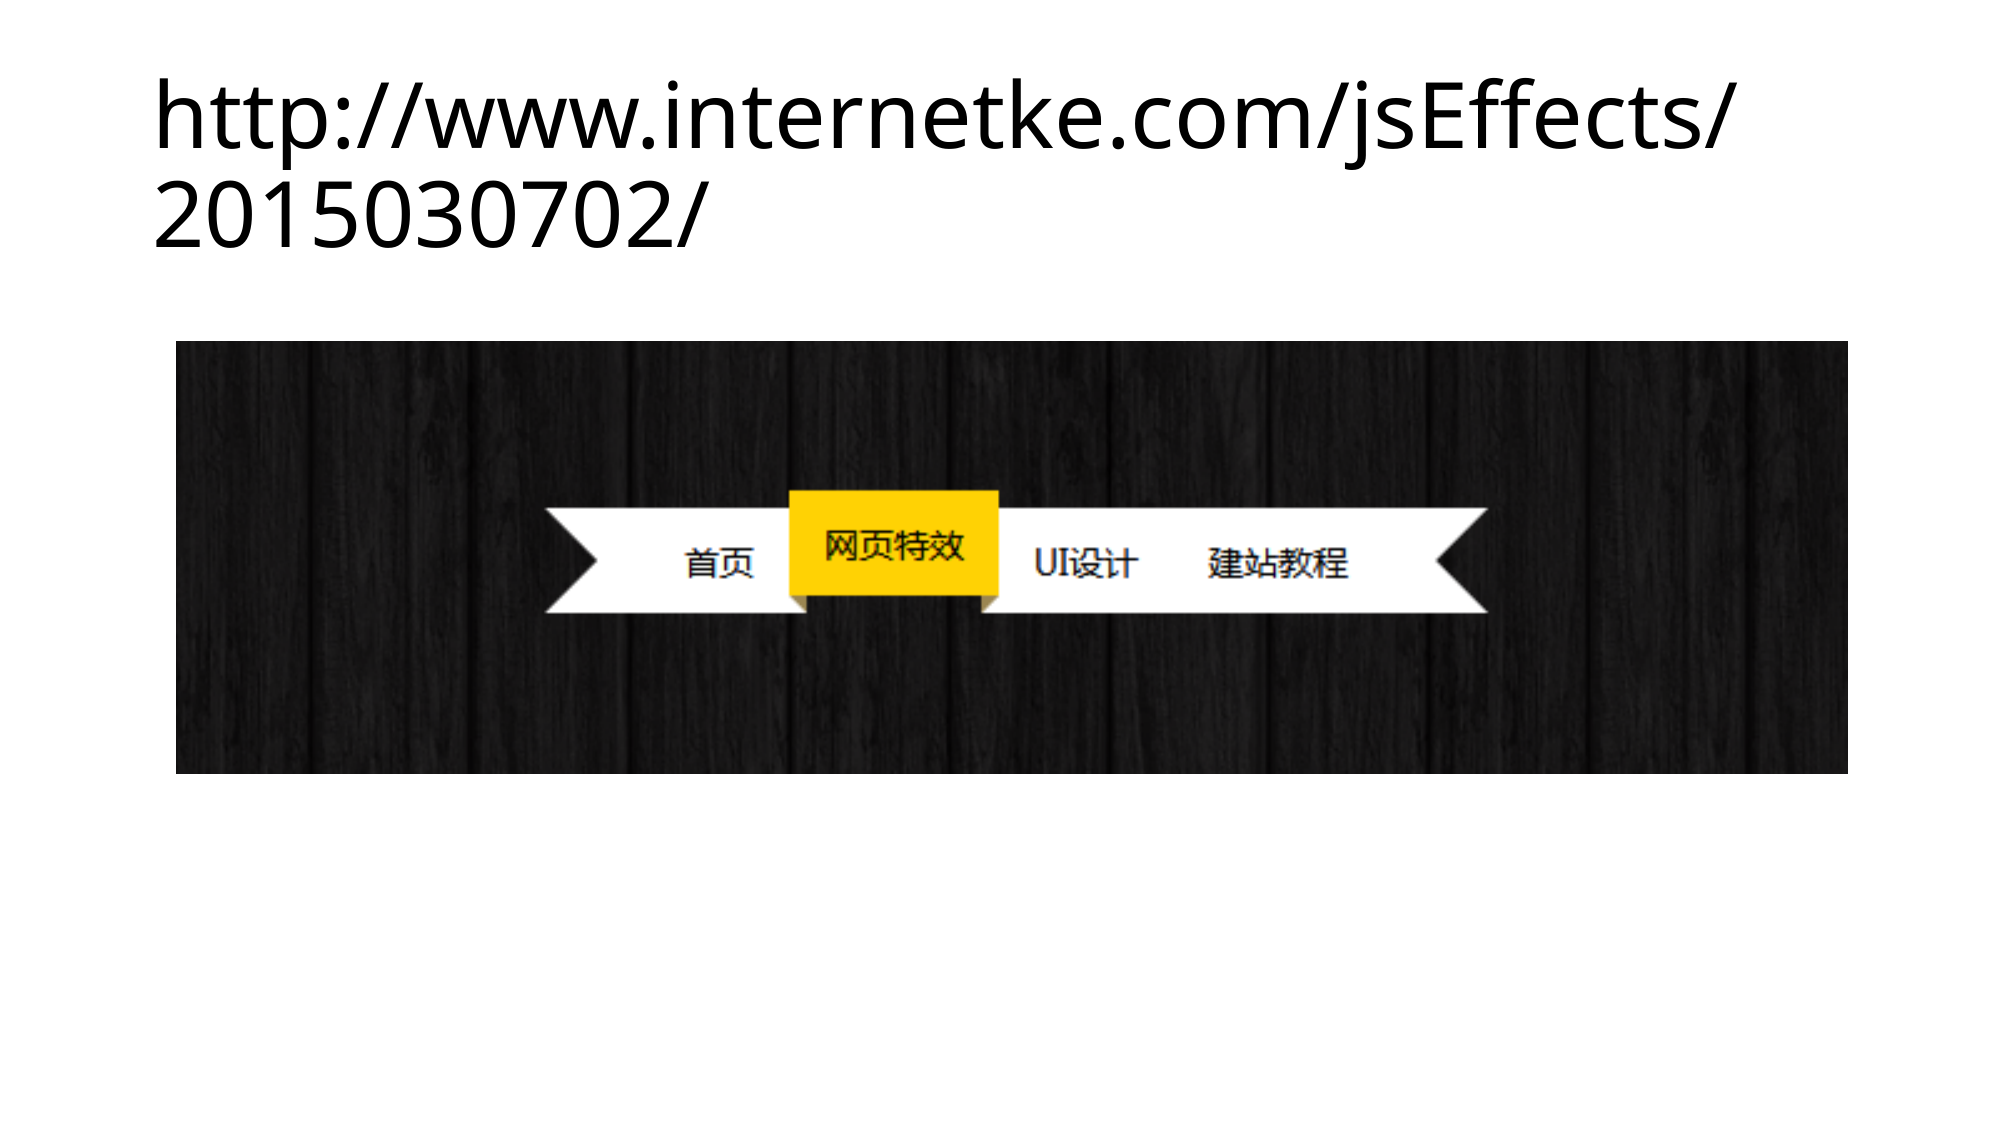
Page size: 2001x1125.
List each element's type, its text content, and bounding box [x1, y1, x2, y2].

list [176, 341, 1848, 774]
title http://www.internetke.com/jsEffects/2015030702/ [137, 59, 1863, 278]
